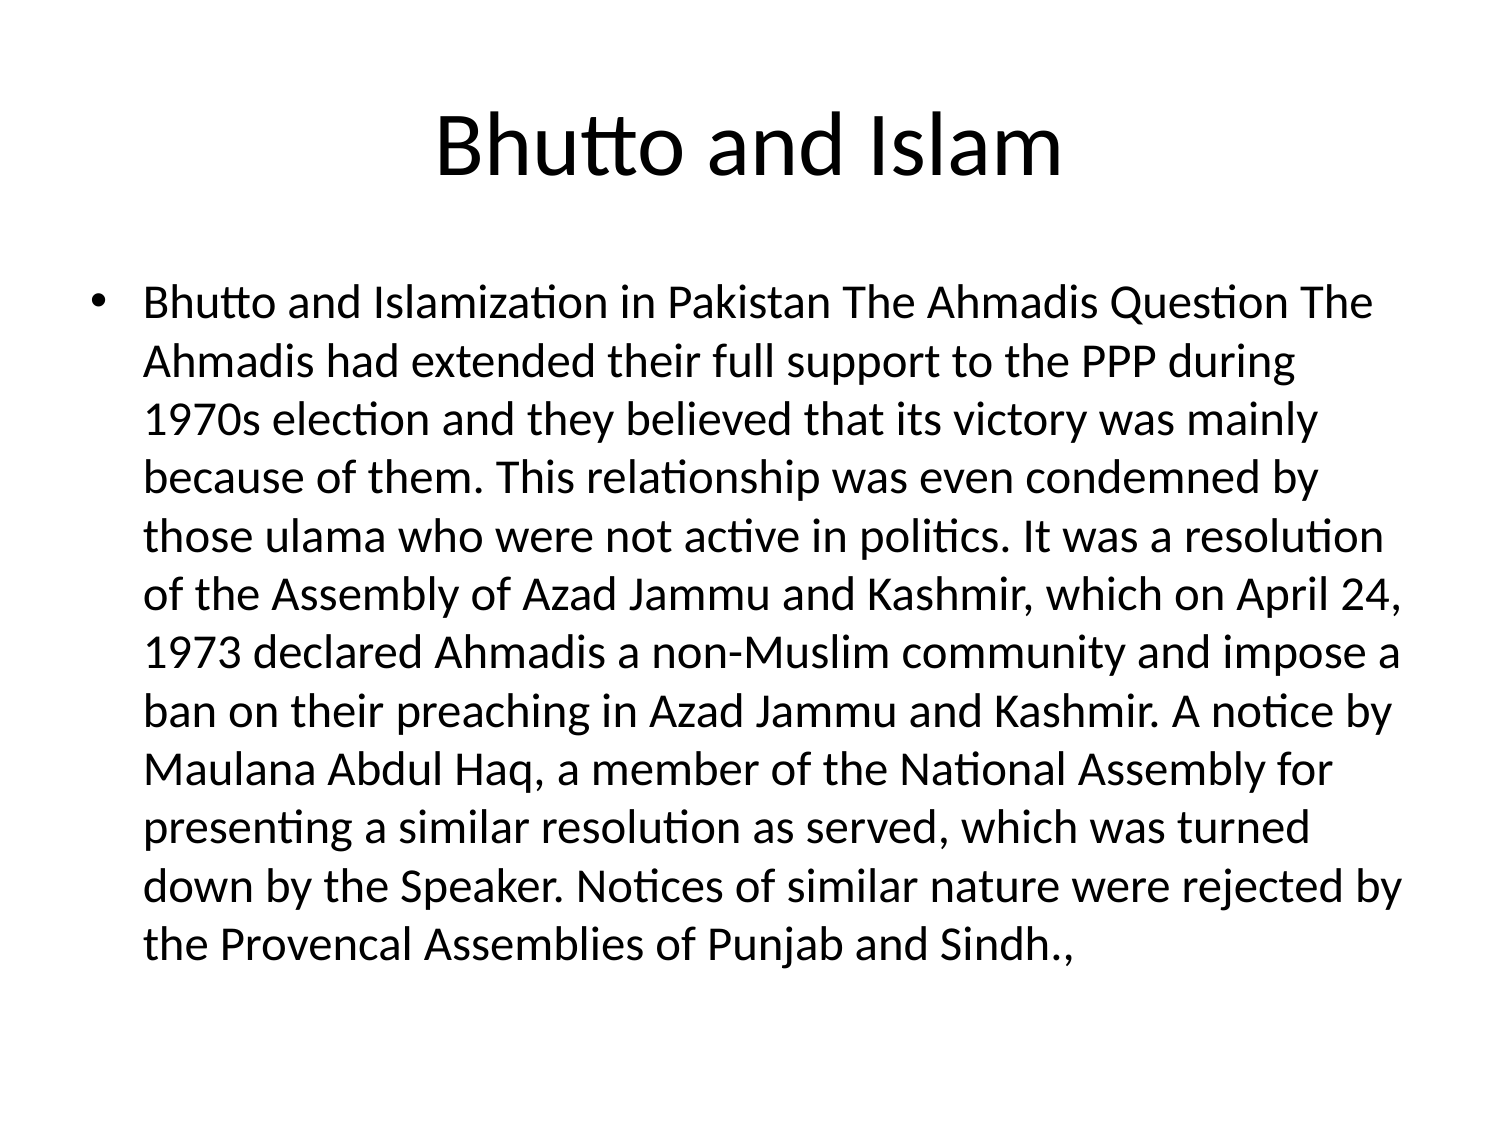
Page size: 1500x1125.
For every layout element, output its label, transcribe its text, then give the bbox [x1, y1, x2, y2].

title Bhutto and Islam [75, 45, 1425, 233]
list Bhutto and Islamization in Pakistan The Ahmadis Question The Ahmadis had extended their full support to the PPP during 1970s election and they believed that its victory was mainly because of them. This relationship was even condemned by those ulama who were not active in politics. It was a resolution of the Assembly of Azad Jammu and Kashmir, which on April 24, 1973 declared Ahmadis a non-Muslim community and impose a ban on their preaching in Azad Jammu and Kashmir. A notice by Maulana Abdul Haq, a member of the National Assembly for presenting a similar resolution as served, which was turned down by the Speaker. Notices of similar nature were rejected by the Provencal Assemblies of Punjab and Sindh., [75, 262, 1425, 1005]
